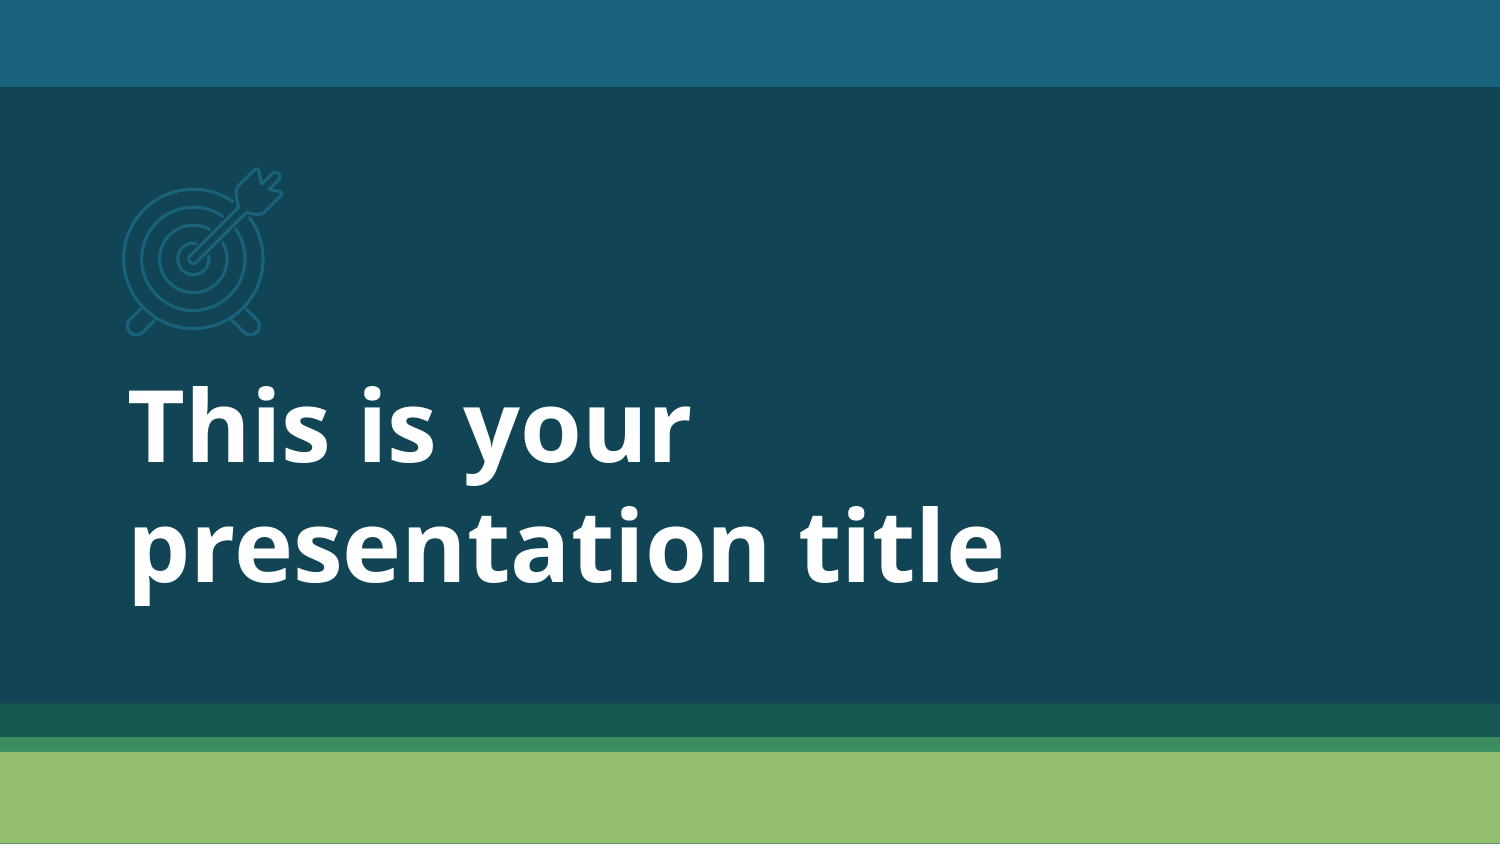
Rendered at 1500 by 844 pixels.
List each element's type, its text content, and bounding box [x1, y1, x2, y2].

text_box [123, 168, 282, 336]
title This is your presentation title [112, 426, 1066, 617]
